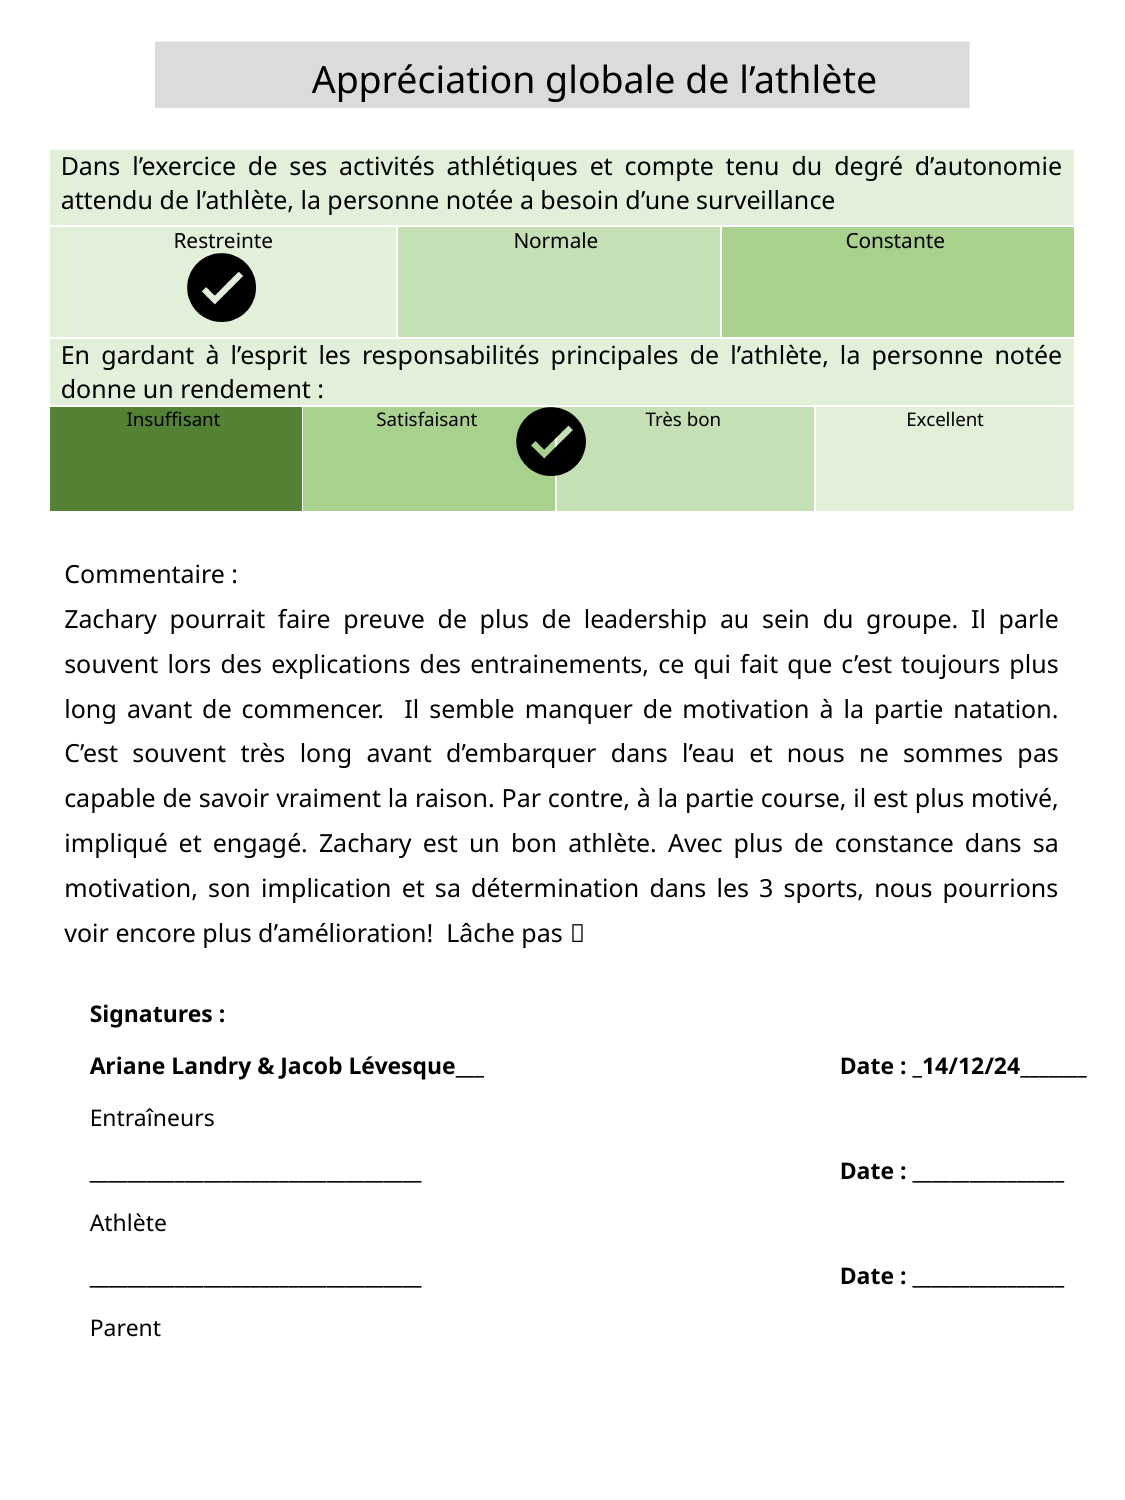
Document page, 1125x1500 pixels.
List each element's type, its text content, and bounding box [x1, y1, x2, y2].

picture [178, 244, 265, 331]
text_box Appréciation globale de l’athlète [155, 41, 970, 108]
text_box Signatures : Ariane Landry & Jacob Lévesque___ Date : _14/12/24_______ Entraîneurs ___________________________________ Date : ________________ Athlète ___________________________________ Date : ________________ Parent [0, 987, 1102, 1380]
table_header Dans l’exercice de ses activités athlétiques et compte tenu du degré d’autonomie attendu de l’athlète, la personne notée a besoin d’une surveillance [50, 150, 1074, 225]
table_cell Très bon [557, 407, 814, 511]
text_box Commentaire : Zachary pourrait faire preuve de plus de leadership au sein du groupe. Il parle souvent lors des explications des entrainements, ce qui fait que c’est toujours plus long avant de commencer. Il semble manquer de motivation à la partie natation. C’est souvent très long avant d’embarquer dans l’eau et nous ne sommes pas capable de savoir vraiment la raison. Par contre, à la partie course, il est plus motivé, impliqué et engagé. Zachary est un bon athlète. Avec plus de constance dans sa motivation, son implication et sa détermination dans les 3 sports, nous pourrions voir encore plus d’amélioration! Lâche pas  [49, 536, 1076, 955]
table_cell En gardant à l’esprit les responsabilités principales de l’athlète, la personne notée donne un rendement : [50, 339, 1074, 405]
table_cell Constante [722, 227, 1074, 337]
table_cell Normale [398, 227, 720, 337]
table_cell Satisfaisant [303, 407, 555, 511]
table_cell Insuffisant [50, 407, 302, 511]
picture [507, 397, 595, 485]
table_cell Restreinte [50, 227, 396, 337]
table_cell Excellent [816, 407, 1074, 511]
